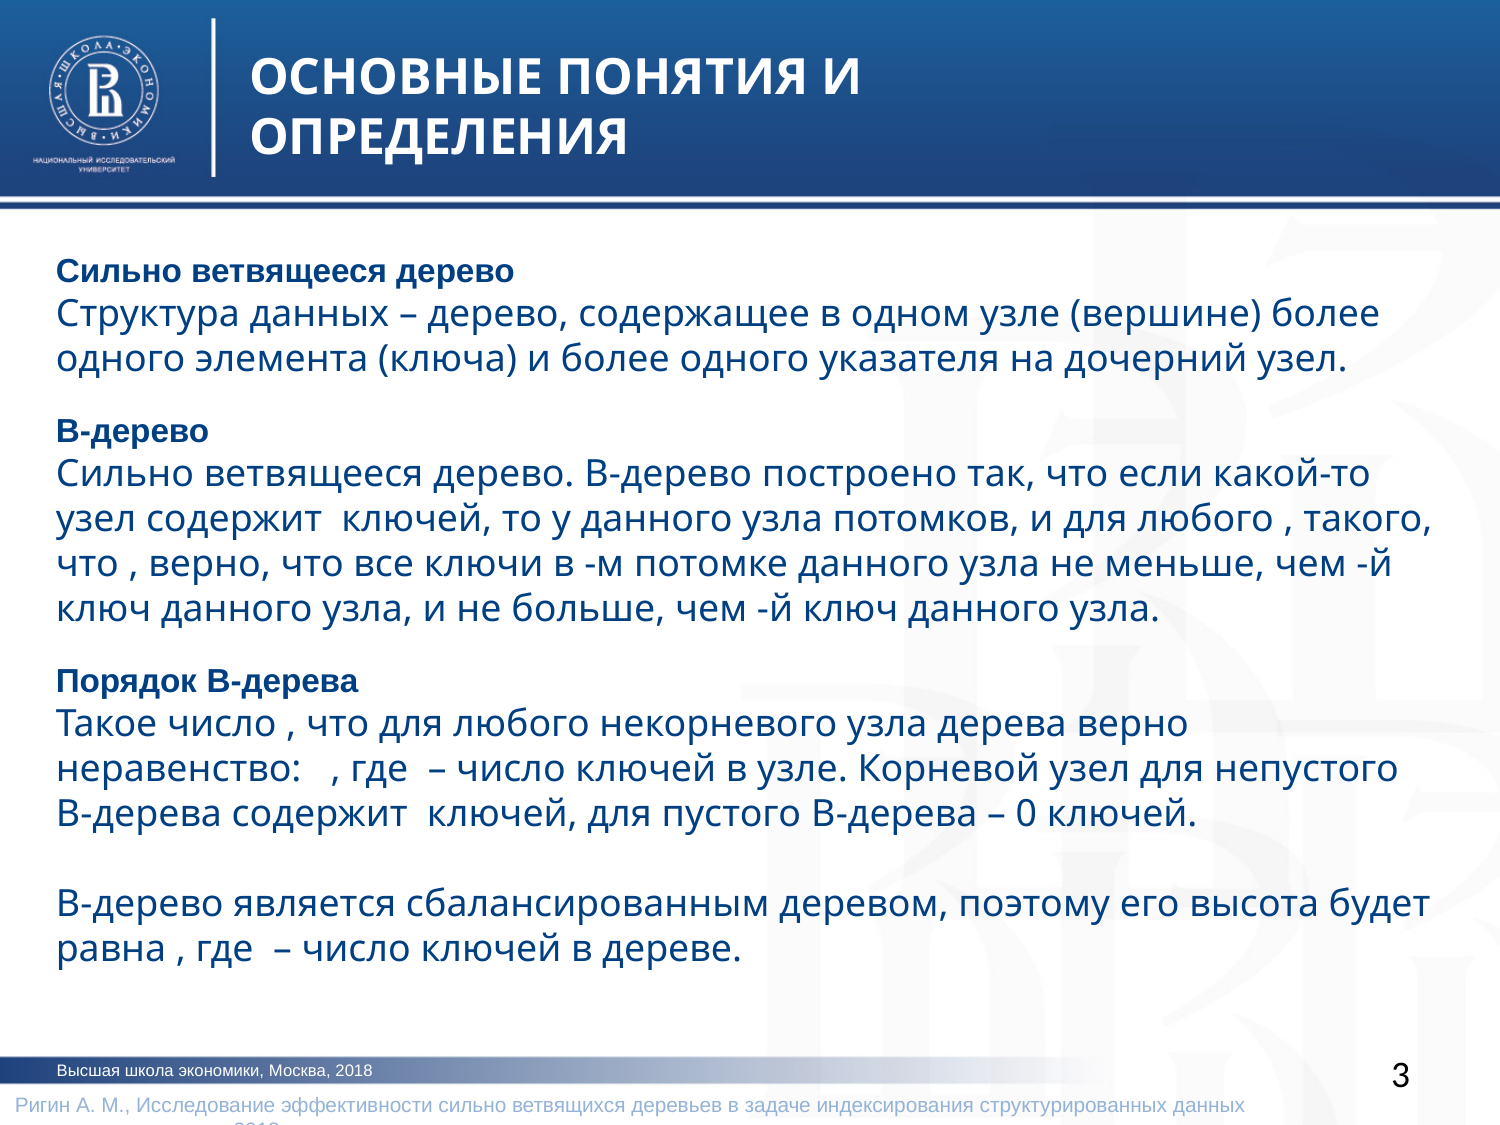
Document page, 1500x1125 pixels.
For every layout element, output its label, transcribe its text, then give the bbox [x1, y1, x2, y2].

text_box Ригин А. М., Исследование эффективности сильно ветвящихся деревьев в задаче индексирования структурированных данных 2018 [0, 1084, 1500, 1125]
slide_number 3 [1074, 1042, 1425, 1084]
text_box Высшая школа экономики, Москва, 2018 [41, 1052, 722, 1084]
text_box ОСНОВНЫЕ ПОНЯТИЯ И ОПРЕДЕЛЕНИЯ [234, 70, 1224, 139]
picture [0, 0, 1500, 1084]
